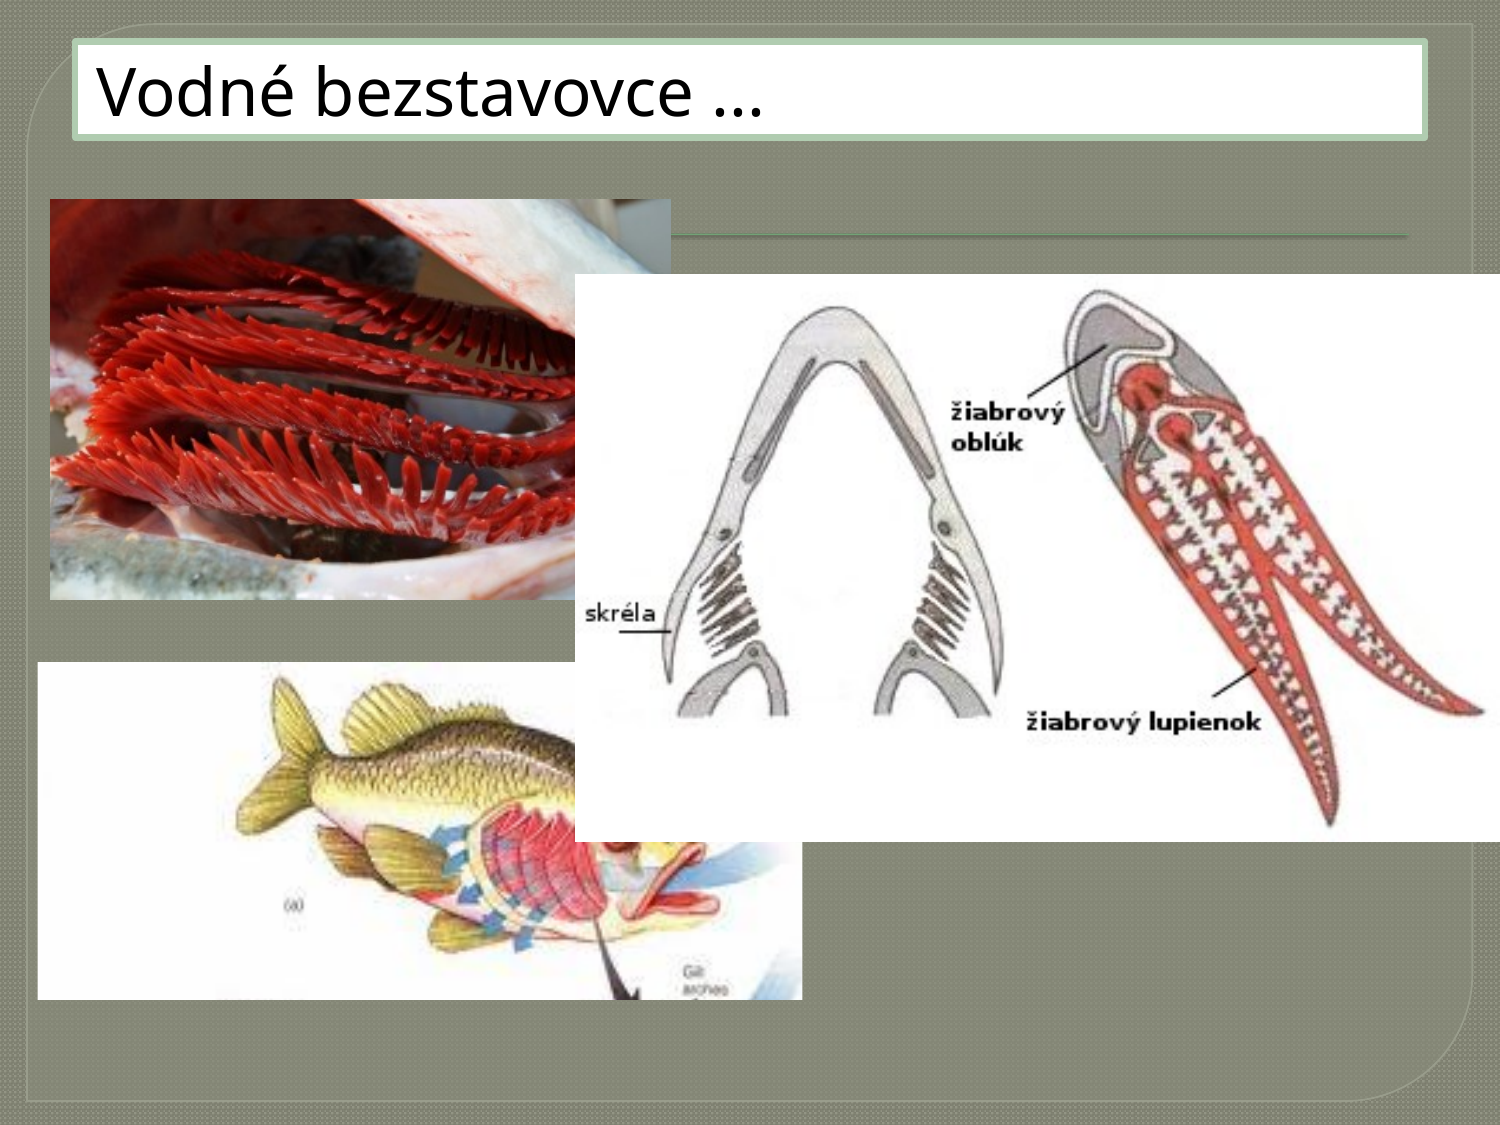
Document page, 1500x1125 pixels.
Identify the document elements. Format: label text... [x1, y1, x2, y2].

title Vodné bezstavovce ... [72, 38, 1428, 141]
picture [37, 199, 1500, 1001]
